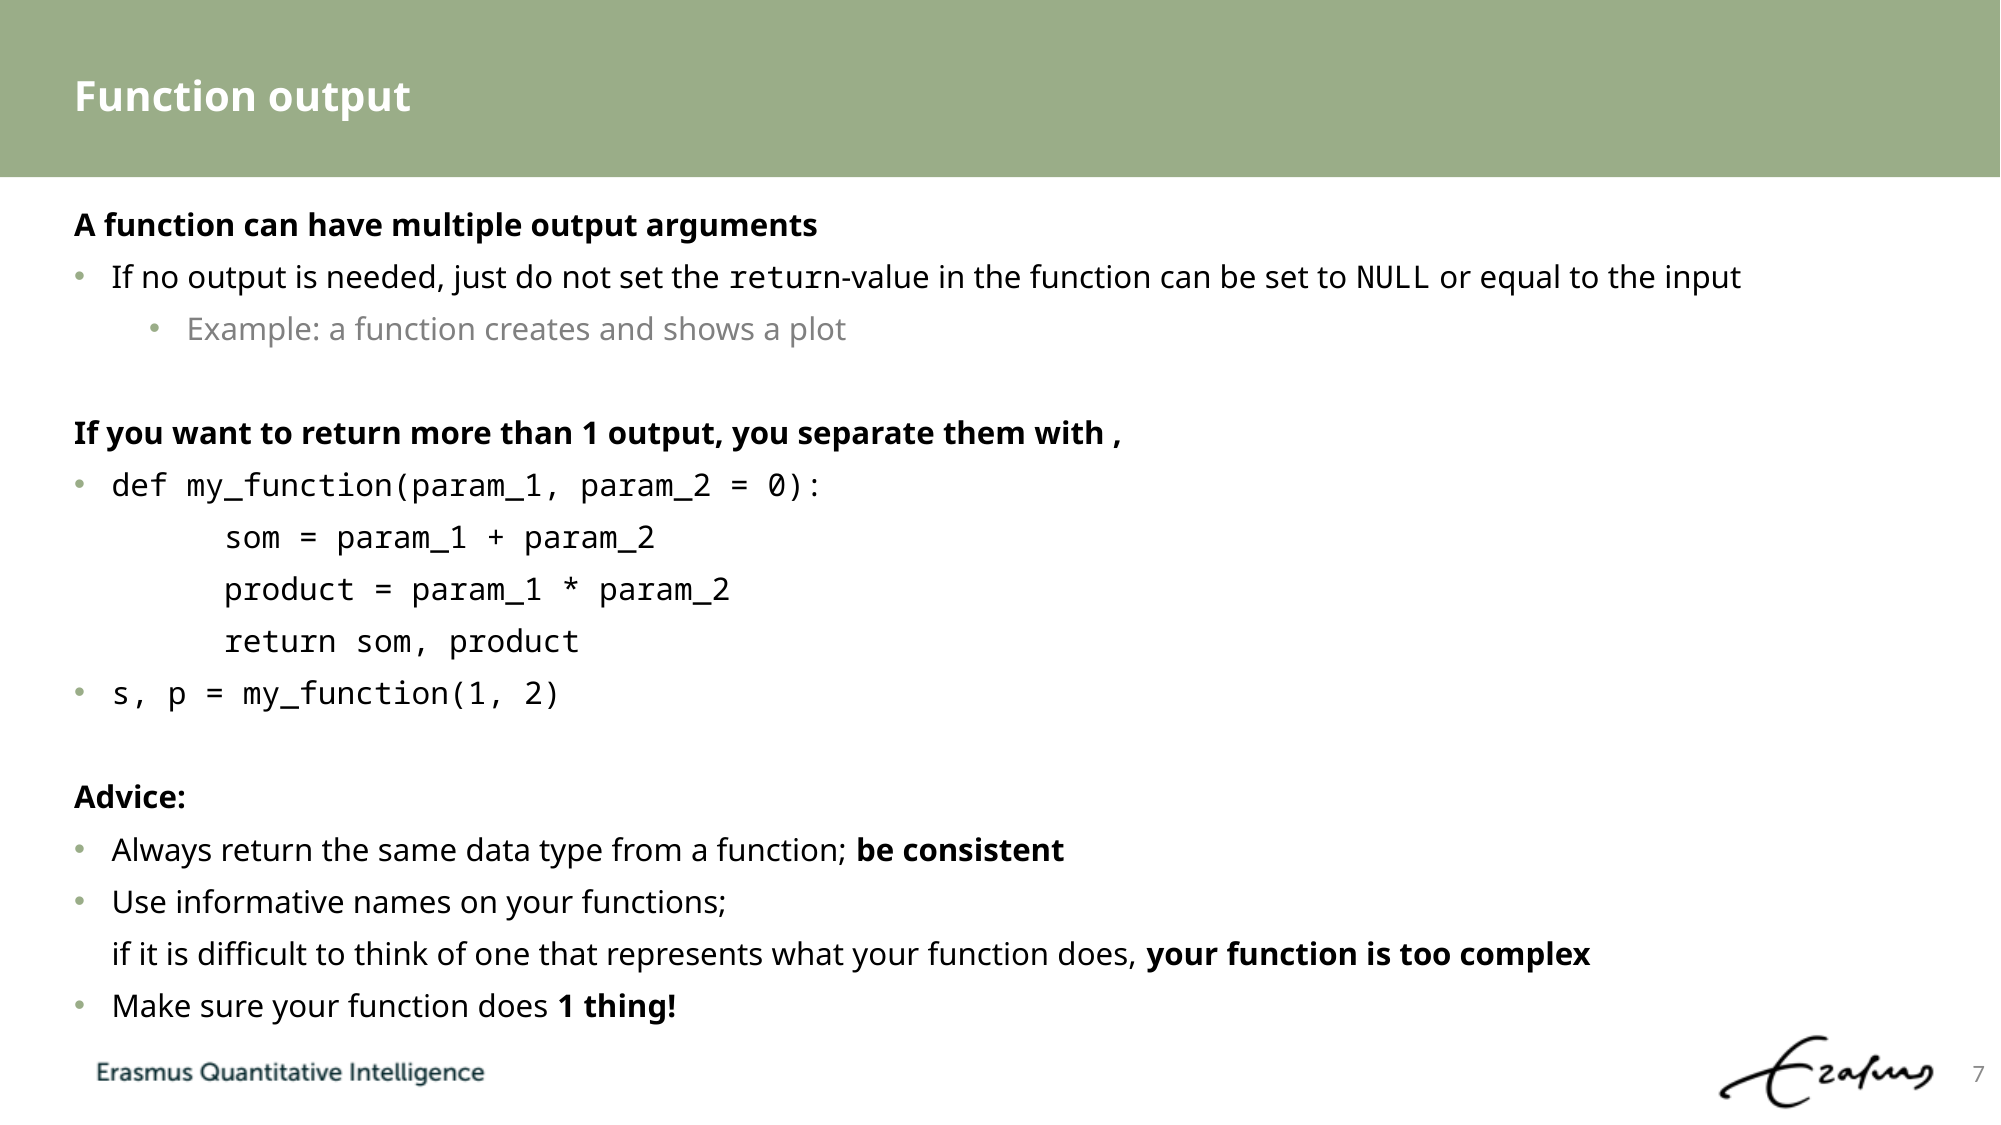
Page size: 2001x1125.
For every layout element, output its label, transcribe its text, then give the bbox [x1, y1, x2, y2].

title Function output [0, 0, 2000, 178]
slide_number 7 [1412, 1042, 2000, 1103]
list A function can have multiple output arguments If no output is needed, just do not set the return-value in the function can be set to NULL or equal to the input Example: a function creates and shows a plot If you want to return more than 1 output, you separate them with , def my_function(param_1, param_2 = 0): som = param_1 + param_2 product = param_1 * param_2 return som, product s, p = my_function(1, 2) Advice: Always return the same data type from a function; be consistent Use informative names on your functions; if it is difficult to think of one that represents what your function does, your function is too complex Make sure your function does 1 thing! [59, 206, 1941, 1007]
